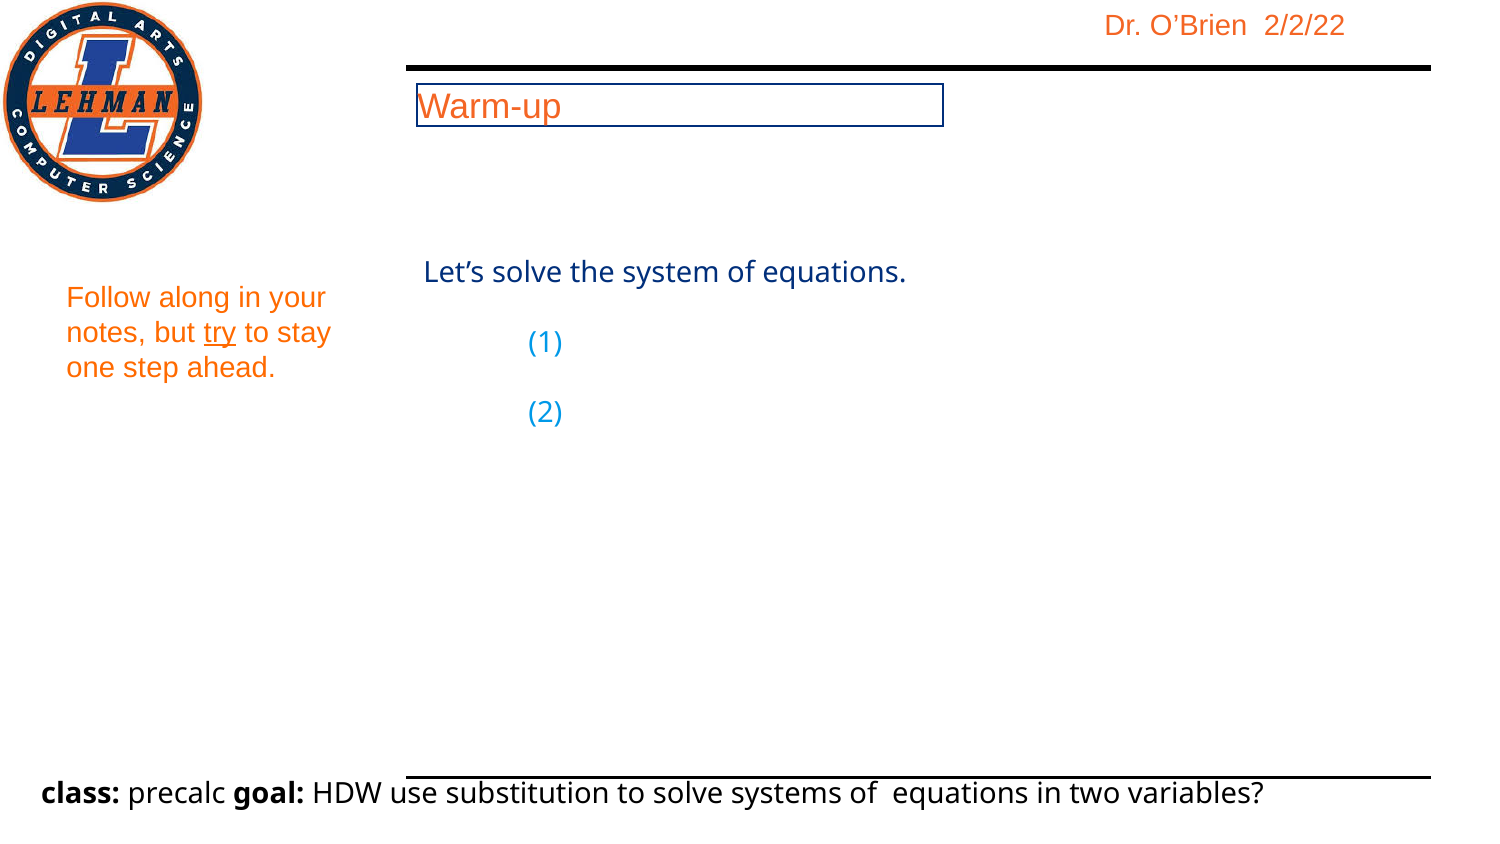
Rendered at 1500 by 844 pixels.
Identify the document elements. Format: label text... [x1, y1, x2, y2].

text_box Follow along in your notes, but try to stay one step ahead. [66, 278, 383, 384]
text_box Let’s solve the system of equations. (1) (2) [423, 253, 1282, 463]
picture [0, 0, 204, 204]
text_box Warm-up [417, 83, 943, 127]
